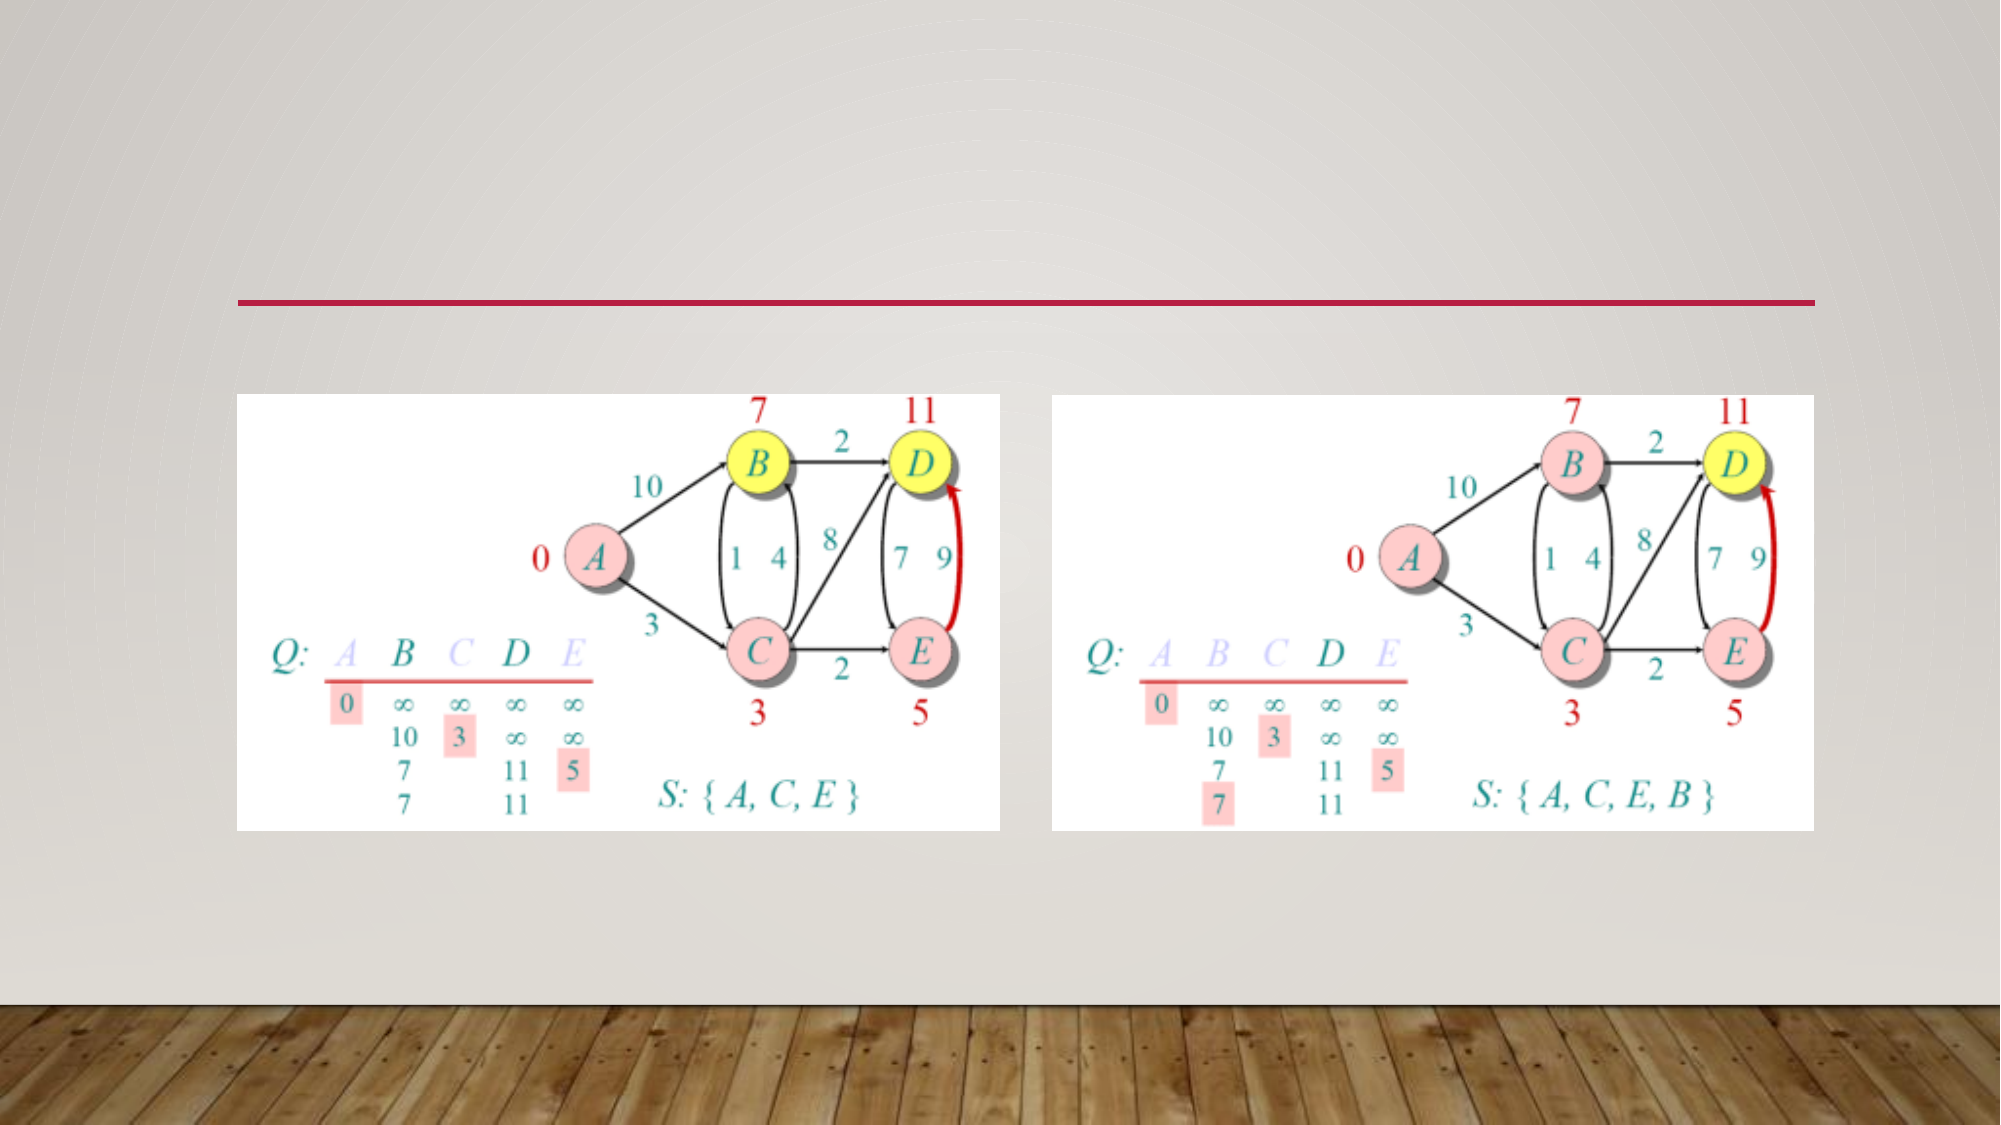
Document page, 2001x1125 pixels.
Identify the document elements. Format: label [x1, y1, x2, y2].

list [237, 394, 1000, 831]
picture [0, 1005, 2000, 1125]
list [1051, 395, 1815, 832]
